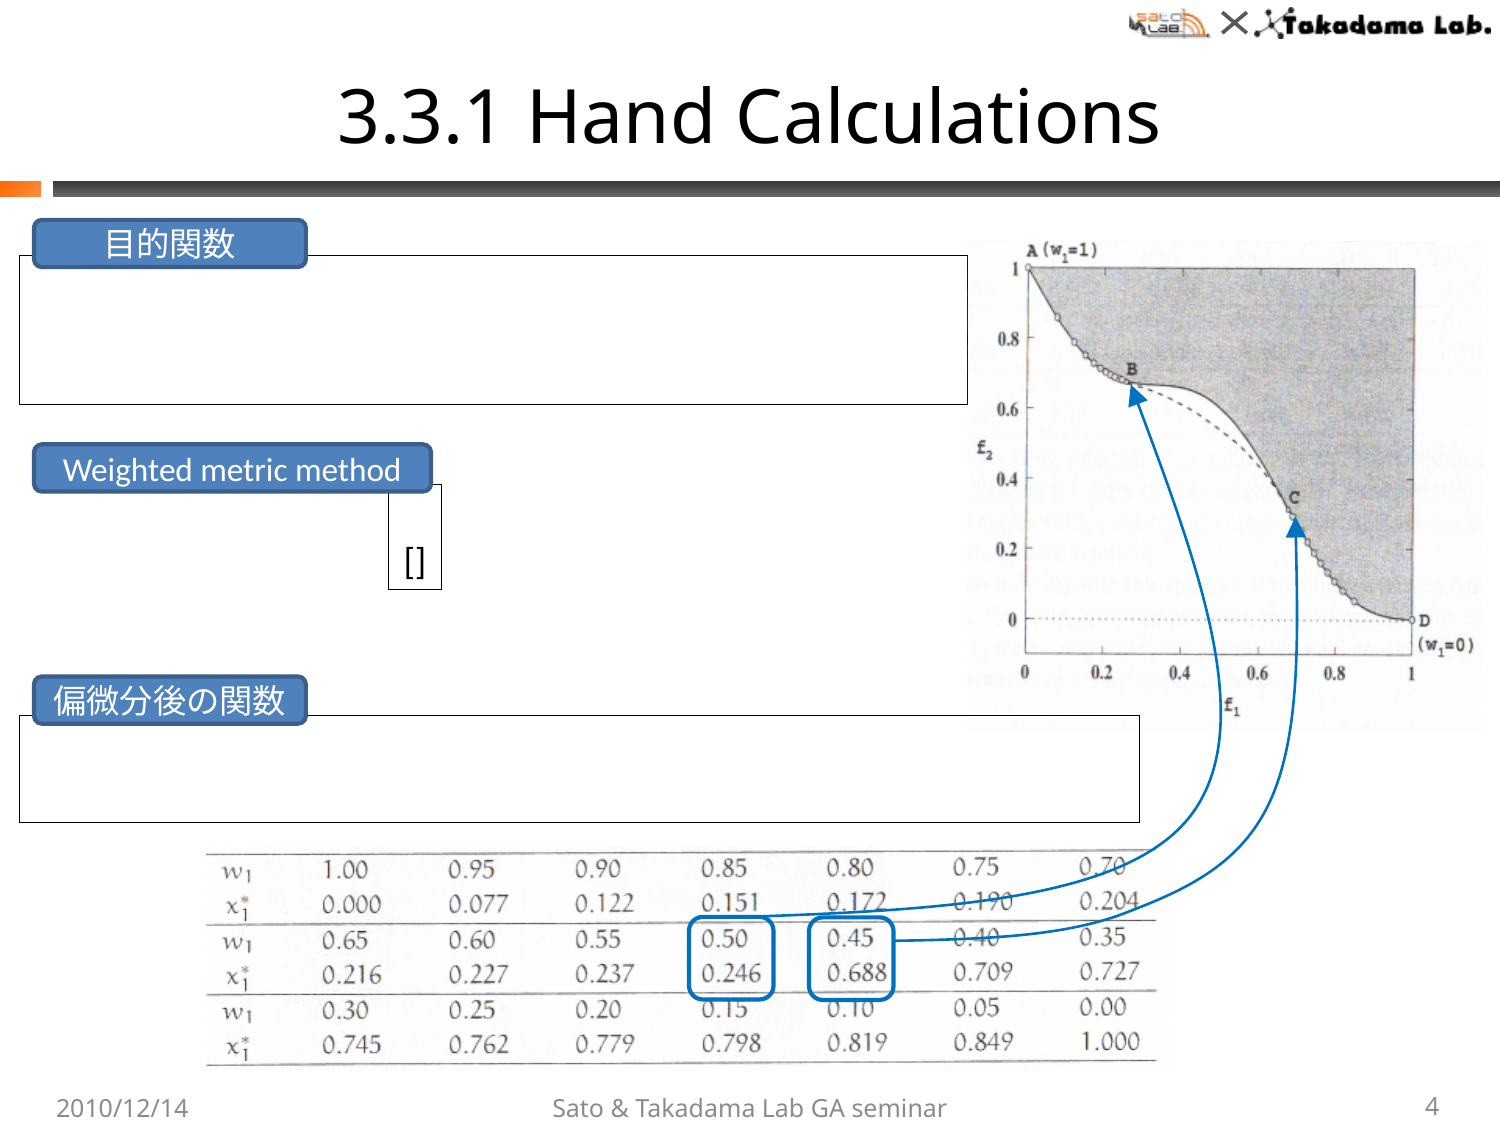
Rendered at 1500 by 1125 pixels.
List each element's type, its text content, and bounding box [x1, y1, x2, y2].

title 3.3.1 Hand Calculations [41, 45, 1459, 182]
picture [206, 846, 1172, 1071]
picture [1254, 7, 1491, 39]
picture [967, 239, 1483, 733]
text_box 偏微分後の関数 [31, 674, 309, 726]
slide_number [40, 1094, 391, 1121]
text_box 目的関数 [31, 217, 309, 270]
text_box Weighted metric method [31, 442, 434, 494]
footer Sato & Takadama Lab GA seminar [466, 1094, 1034, 1121]
text_box [984, 740, 1290, 892]
slide_number 4 [1104, 1094, 1455, 1121]
text_box [785, 609, 1082, 845]
picture [1128, 7, 1212, 39]
